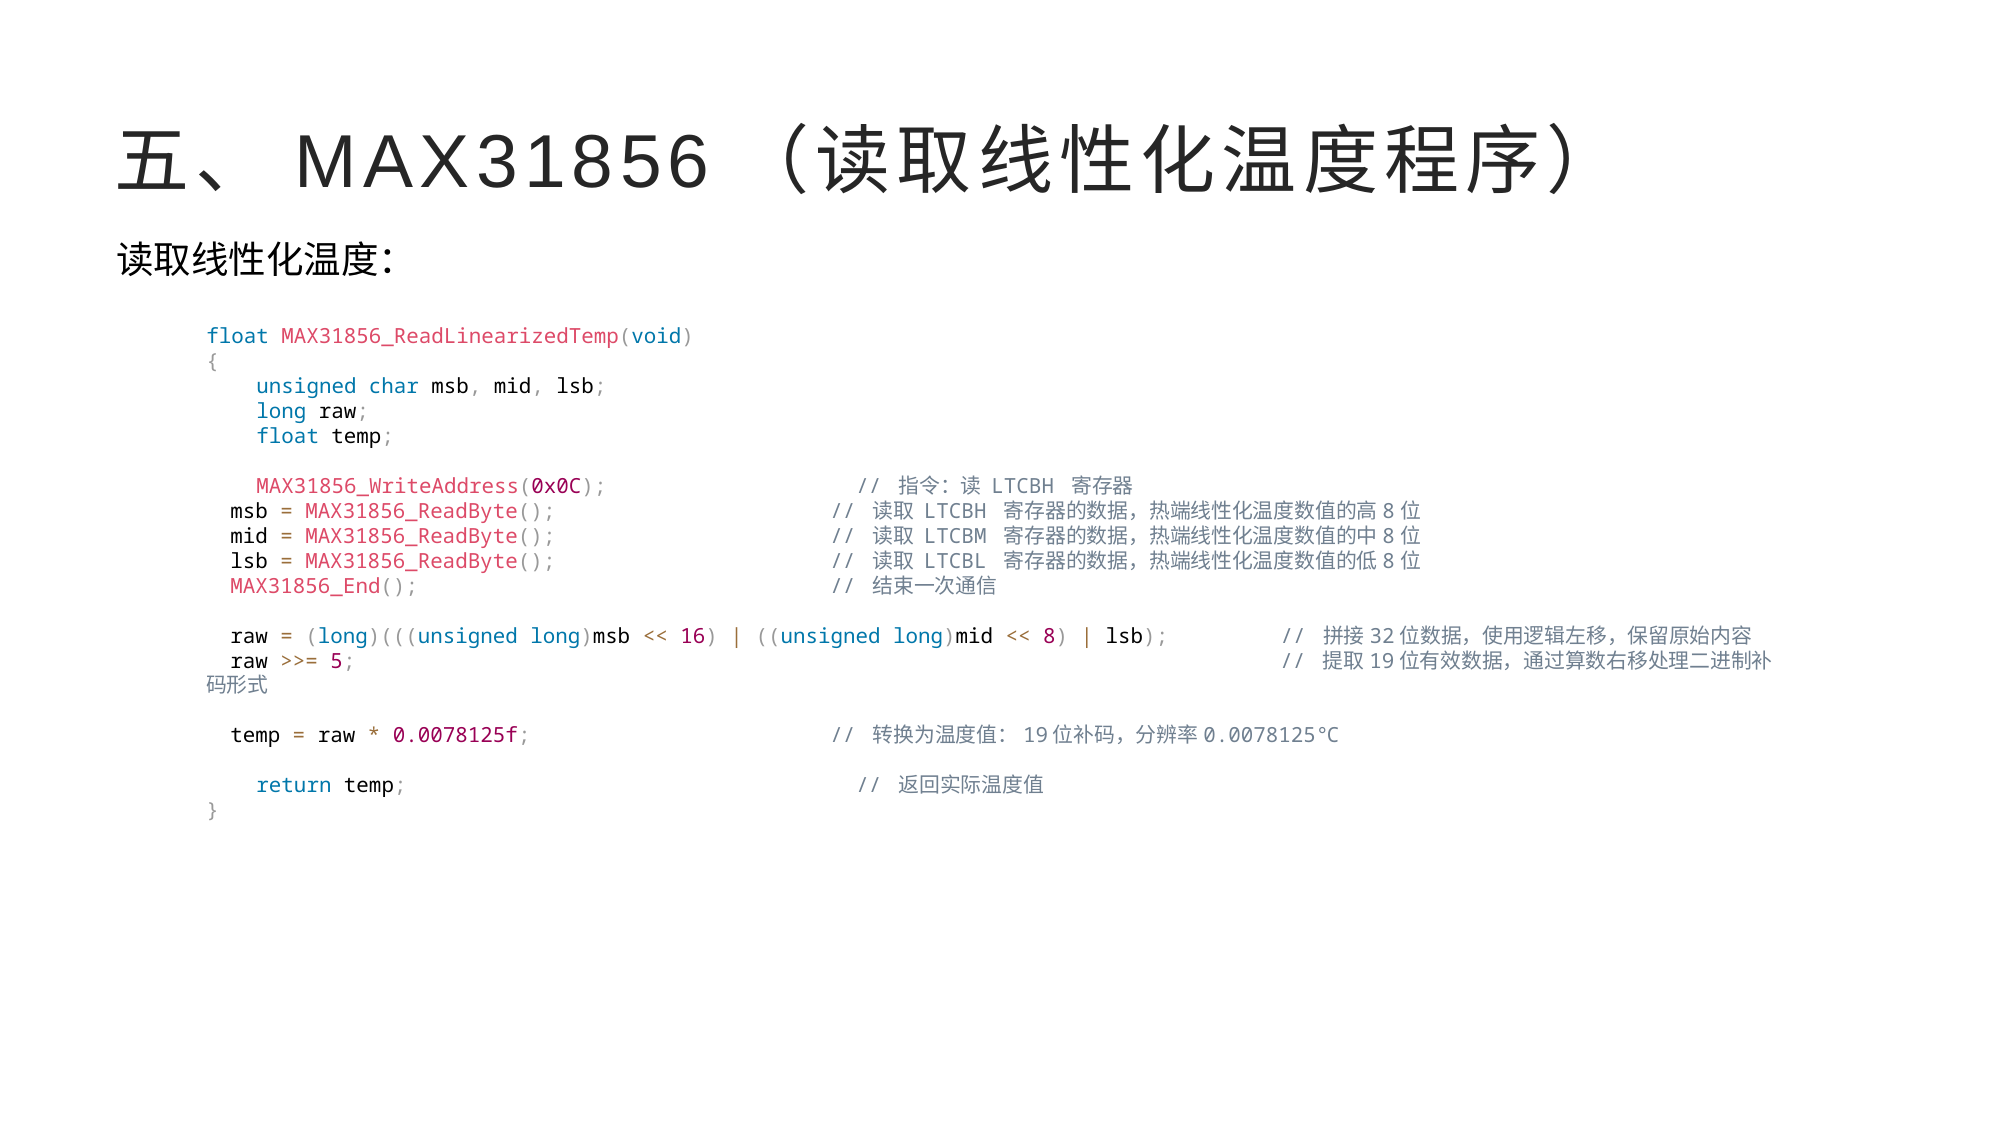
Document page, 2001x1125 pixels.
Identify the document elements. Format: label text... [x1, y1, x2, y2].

title 五、MAX31856（读取线性化温度程序） [99, 99, 1900, 216]
text_box float MAX31856_ReadLinearizedTemp(void) { unsigned char msb, mid, lsb; long raw; float temp; MAX31856_WriteAddress(0x0C); // 指令：读 LTCBH 寄存器 msb = MAX31856_ReadByte(); // 读取 LTCBH 寄存器的数据，热端线性化温度数值的高8位 mid = MAX31856_ReadByte(); // 读取 LTCBM 寄存器的数据，热端线性化温度数值的中8位 lsb = MAX31856_ReadByte(); // 读取 LTCBL 寄存器的数据，热端线性化温度数值的低8位 MAX31856_End(); // 结束一次通信 raw = (long)(((unsigned long)msb << 16) | ((unsigned long)mid << 8) | lsb); // 拼接32位数据，使用逻辑左移，保留原始内容 raw >>= 5; // 提取19位有效数据，通过算数右移处理二进制补码形式 temp = raw * 0.0078125f; // 转换为温度值：19位补码，分辨率0.0078125℃ return temp; // 返回实际温度值 } [191, 315, 1808, 830]
text_box 读取线性化温度： [101, 228, 432, 288]
